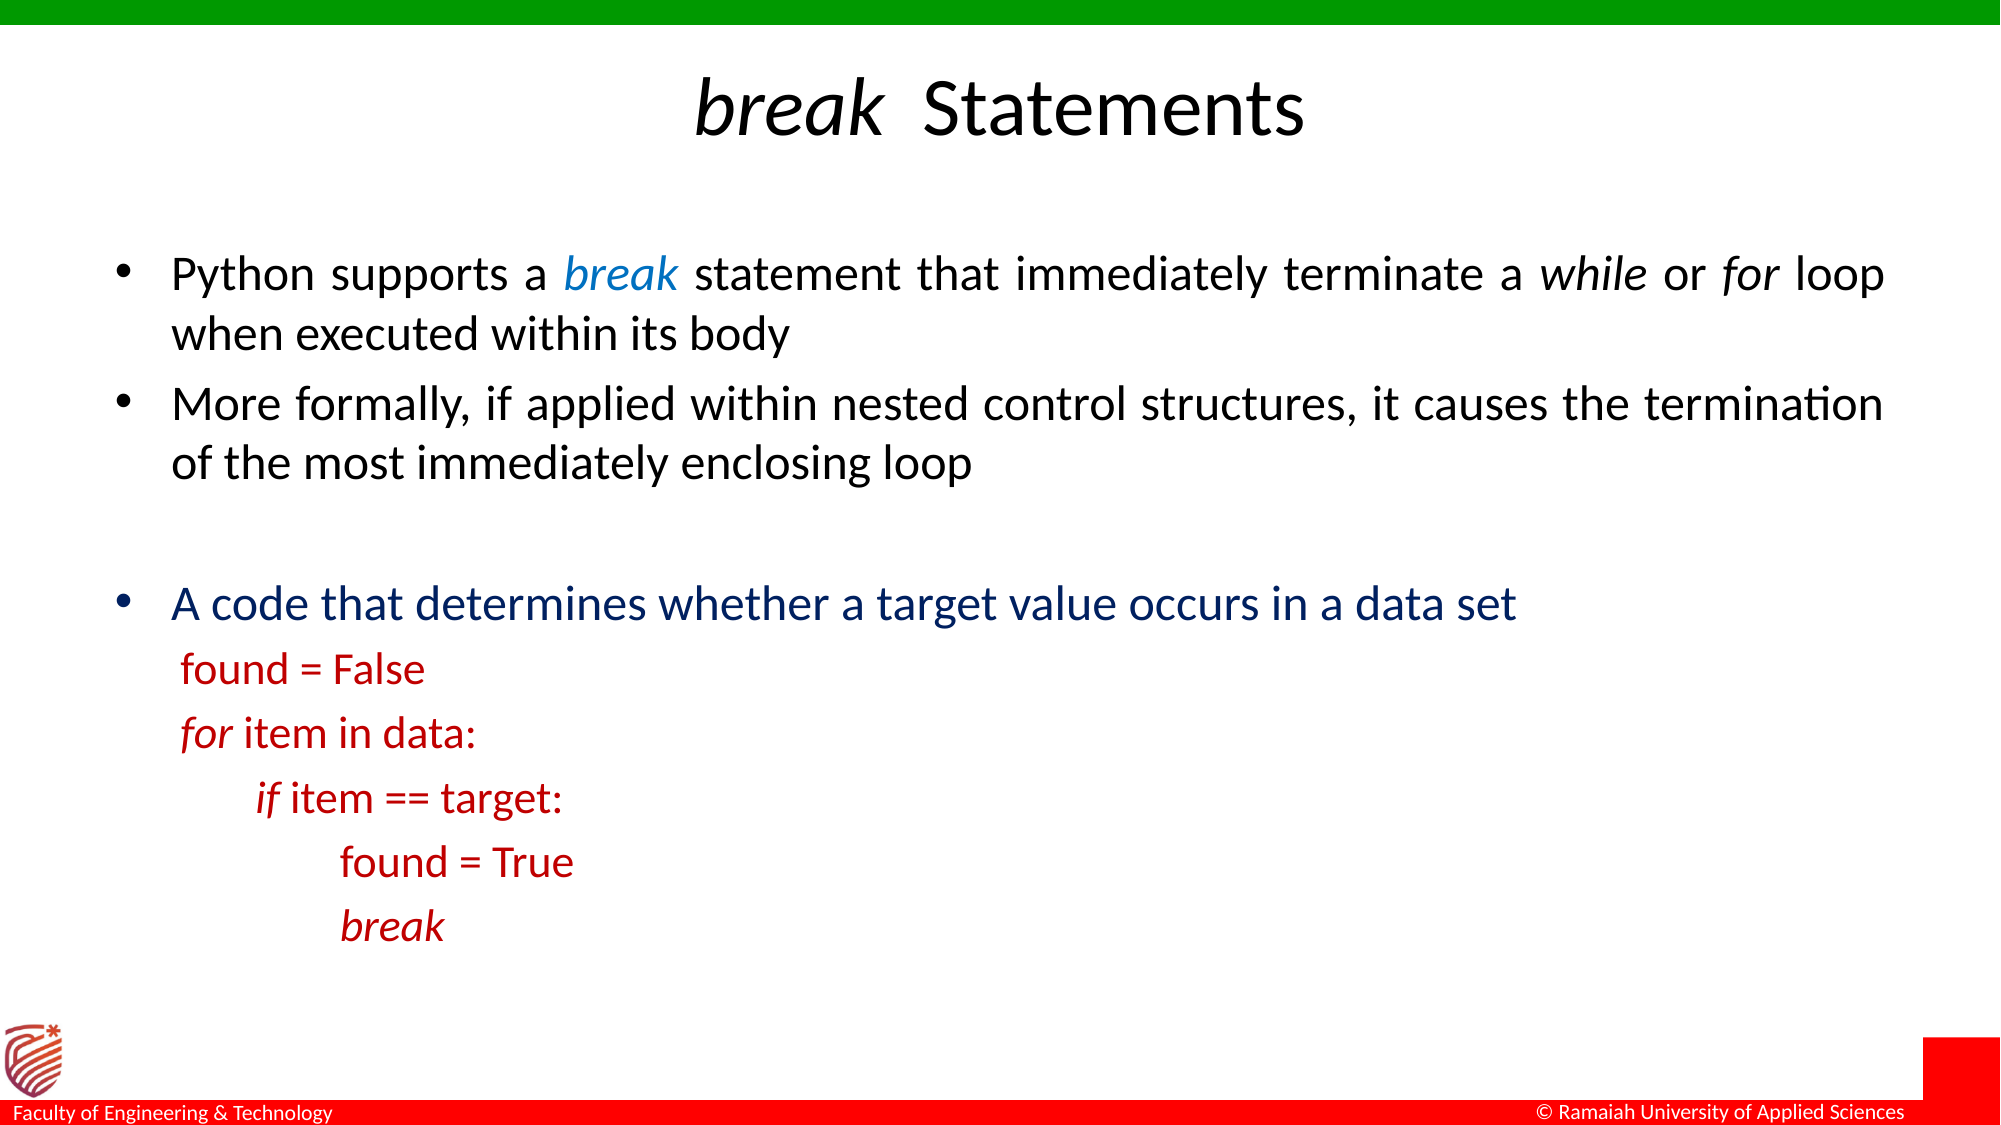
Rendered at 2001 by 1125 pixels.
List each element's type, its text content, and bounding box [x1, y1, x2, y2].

picture [0, 1013, 69, 1100]
list Python supports a break statement that immediately terminate a while or for loop when executed within its body More formally, if applied within nested control structures, it causes the termination of the most immediately enclosing loop A code that determines whether a target value occurs in a data set found = False for item in data: if item == target: found = True break [99, 232, 1900, 1005]
title break Statements [99, 45, 1900, 232]
